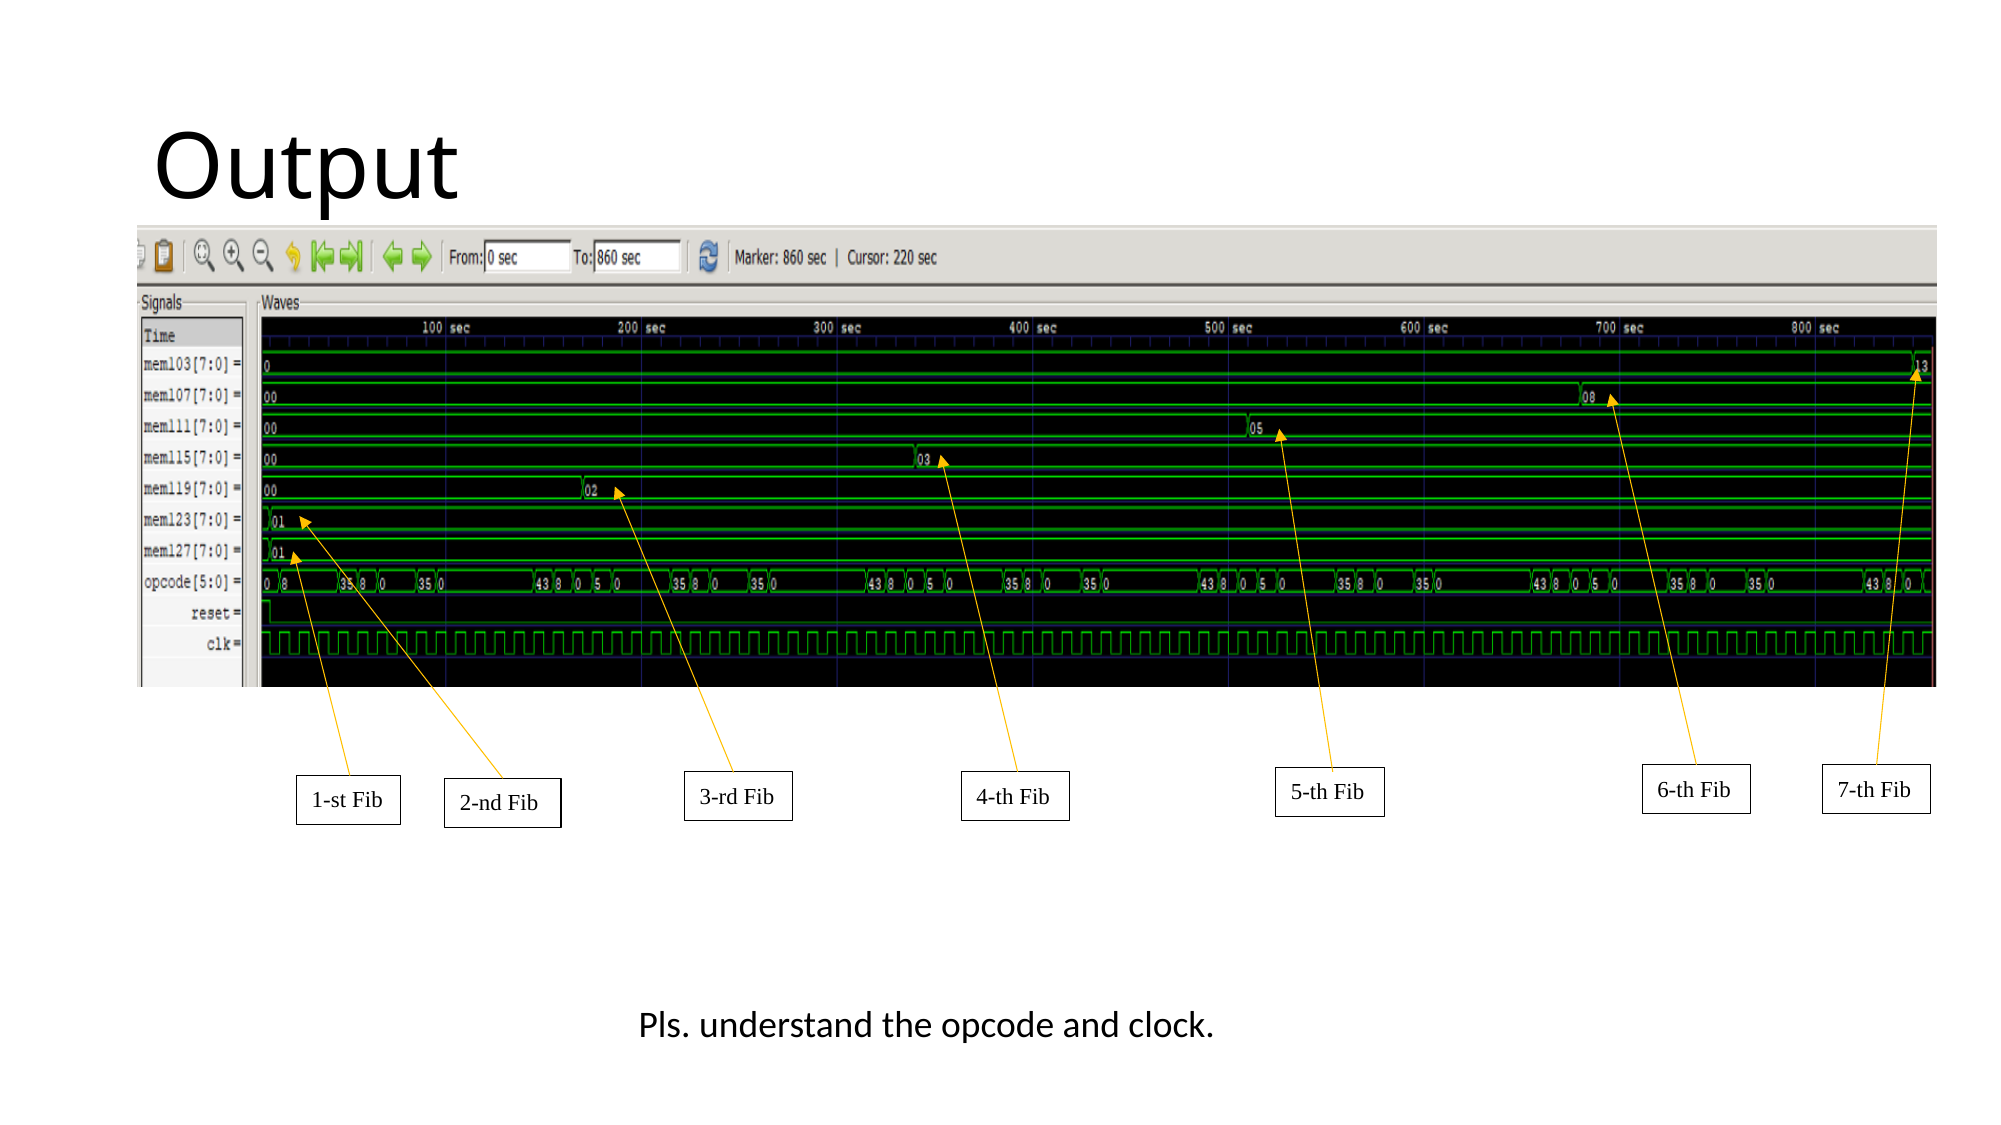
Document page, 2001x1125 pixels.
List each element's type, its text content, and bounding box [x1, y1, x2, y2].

text_box 7-th Fib [1822, 764, 1931, 814]
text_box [614, 486, 734, 773]
picture [137, 225, 1937, 687]
text_box 4-th Fib [961, 771, 1070, 821]
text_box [1279, 428, 1333, 772]
title Output [137, 59, 1863, 225]
text_box 1-st Fib [296, 776, 401, 825]
text_box 5-th Fib [1275, 767, 1385, 817]
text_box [299, 515, 503, 779]
text_box 3-rd Fib [684, 771, 793, 821]
text_box 6-th Fib [1642, 764, 1751, 814]
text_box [1876, 368, 1917, 765]
text_box Pls. understand the opcode and clock. [623, 992, 1335, 1052]
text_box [940, 454, 1018, 772]
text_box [1610, 393, 1697, 765]
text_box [293, 551, 299, 776]
text_box 2-nd Fib [444, 778, 562, 828]
